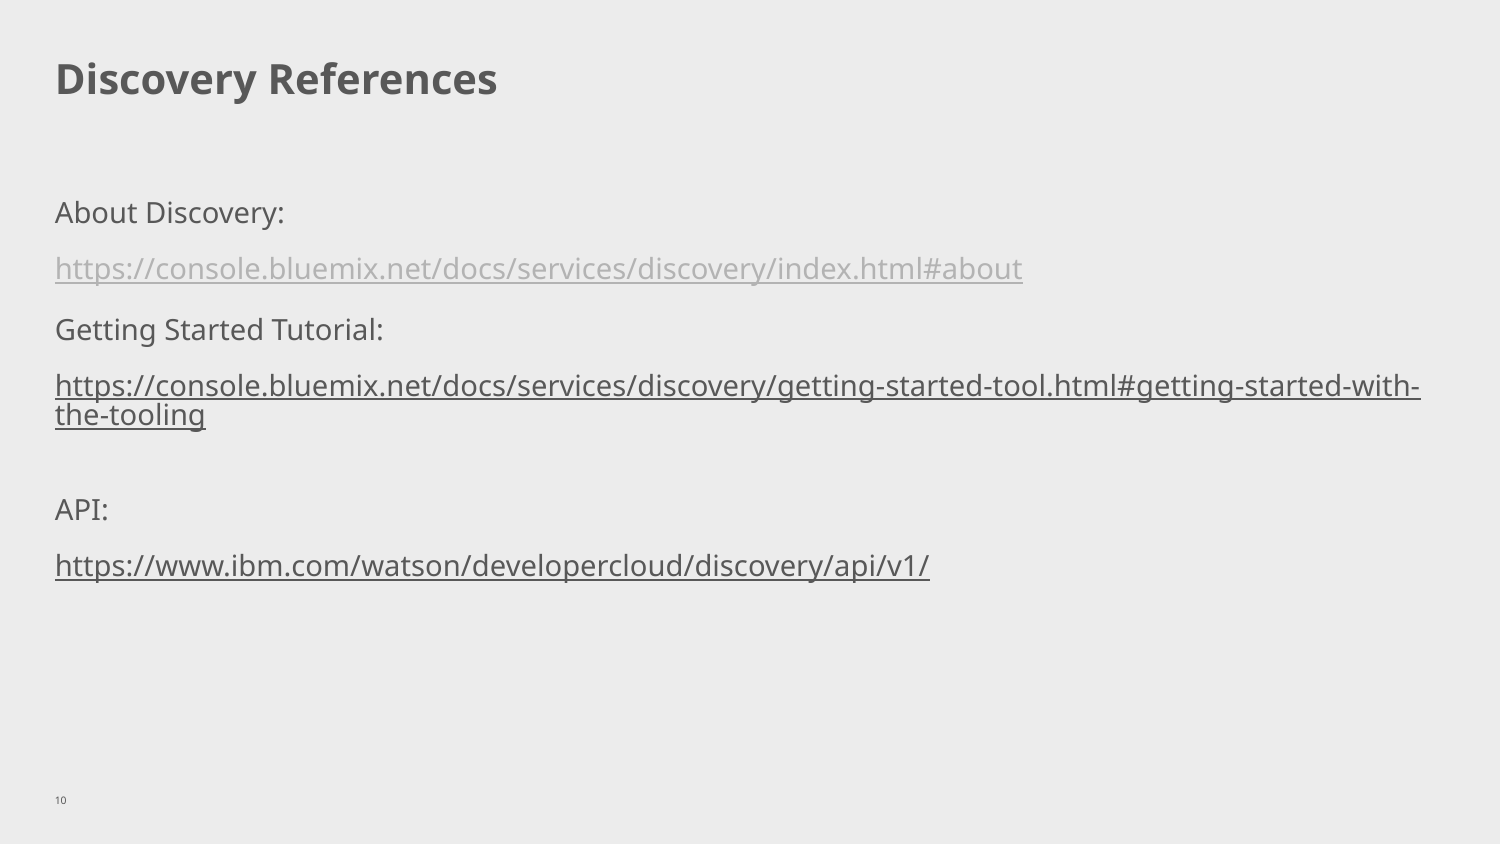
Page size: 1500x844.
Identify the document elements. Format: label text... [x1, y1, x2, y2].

title Discovery References [54, 52, 1198, 143]
list About Discovery: https://console.bluemix.net/docs/services/discovery/index.html#about Getting Started Tutorial: https://console.bluemix.net/docs/services/discovery/getting-started-tool.html#getting-started-with-the-tooling API: https://www.ibm.com/watson/developercloud/discovery/api/v1/ [54, 194, 1424, 731]
slide_number 10 [54, 775, 90, 809]
